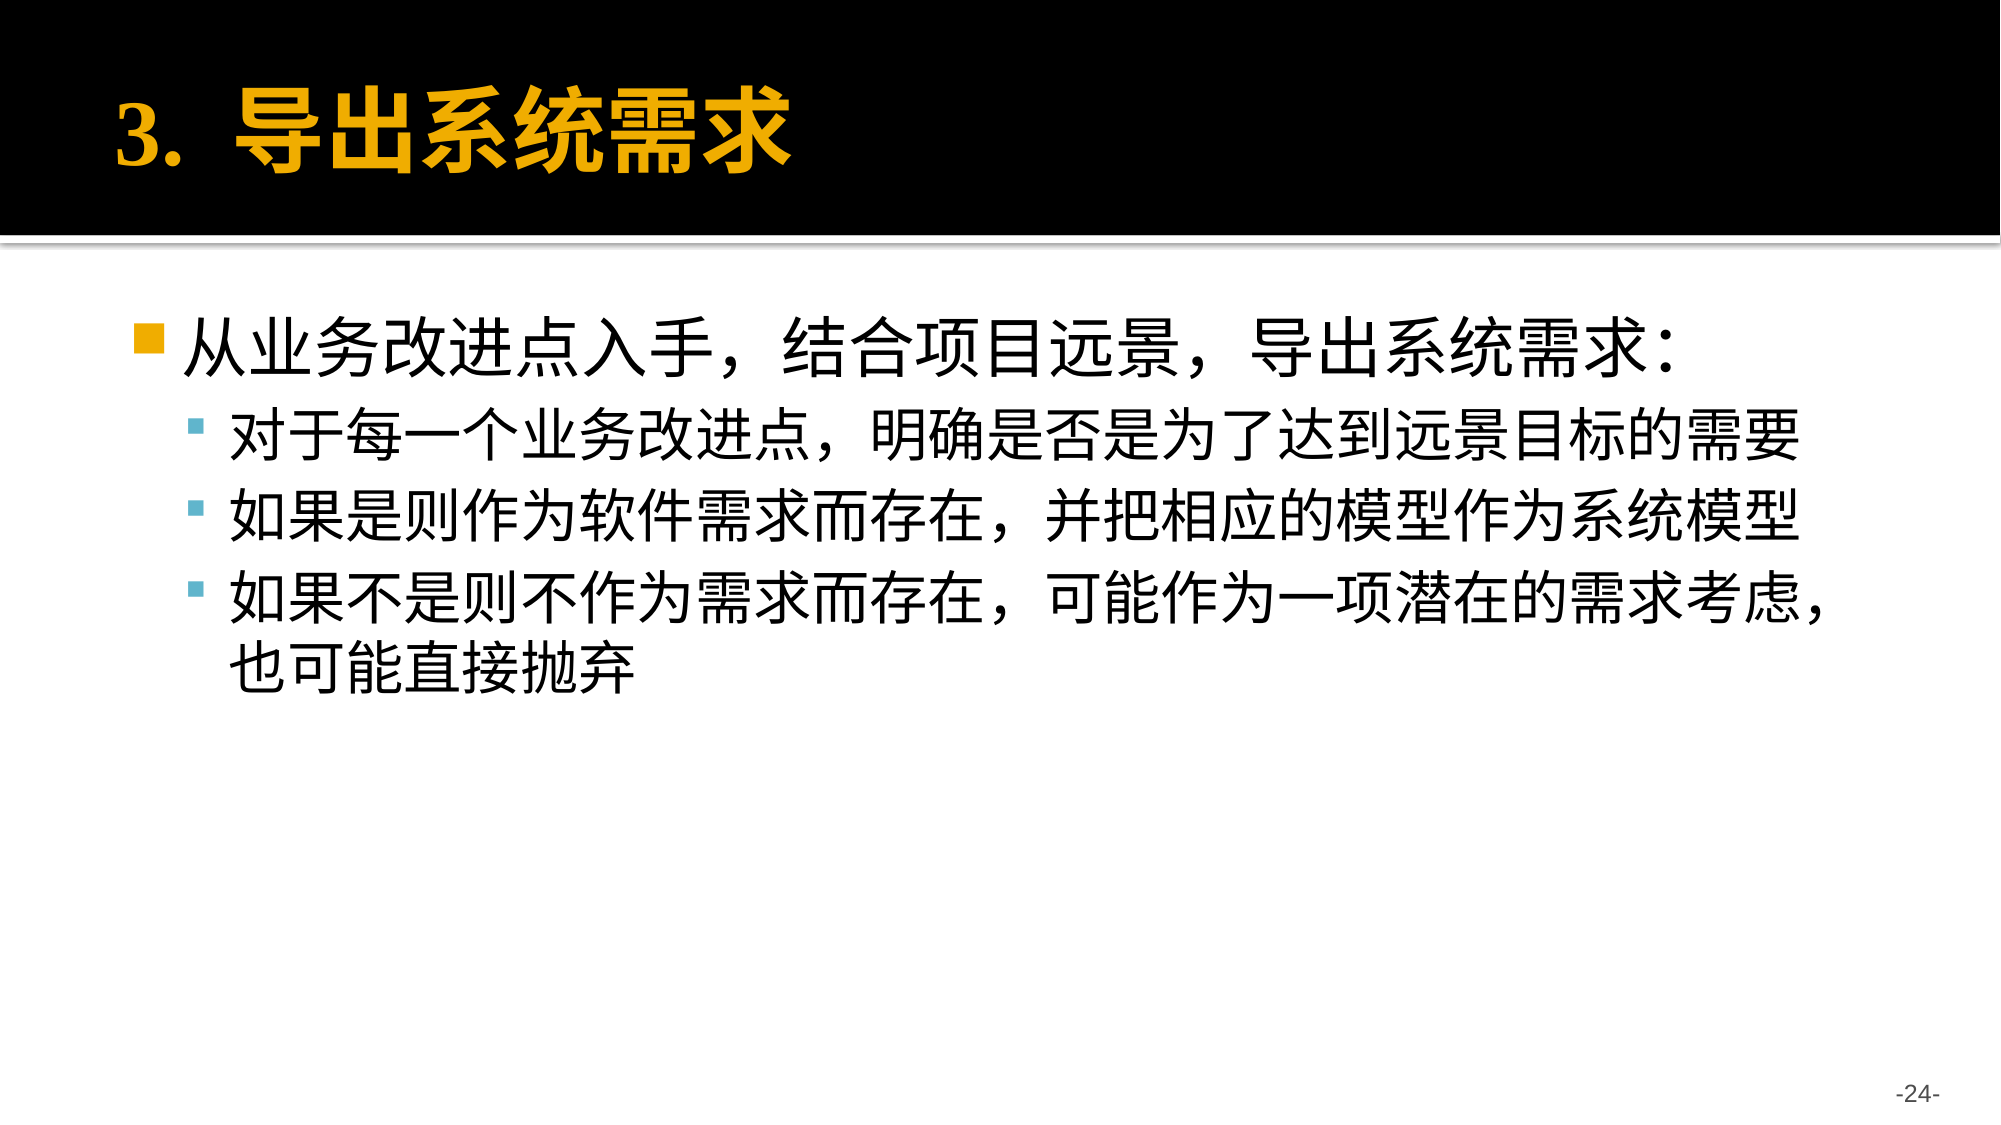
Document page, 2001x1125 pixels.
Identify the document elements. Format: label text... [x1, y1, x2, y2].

list 从业务改进点入手，结合项目远景，导出系统需求： 对于每一个业务改进点，明确是否是为了达到远景目标的需要 如果是则作为软件需求而存在，并把相应的模型作为系统模型 如果不是则不作为需求而存在，可能作为一项潜在的需求考虑，也可能直接抛弃 [99, 291, 1900, 1050]
slide_number -- [1794, 1062, 1955, 1108]
title 3. 导出系统需求 [99, 25, 1900, 231]
